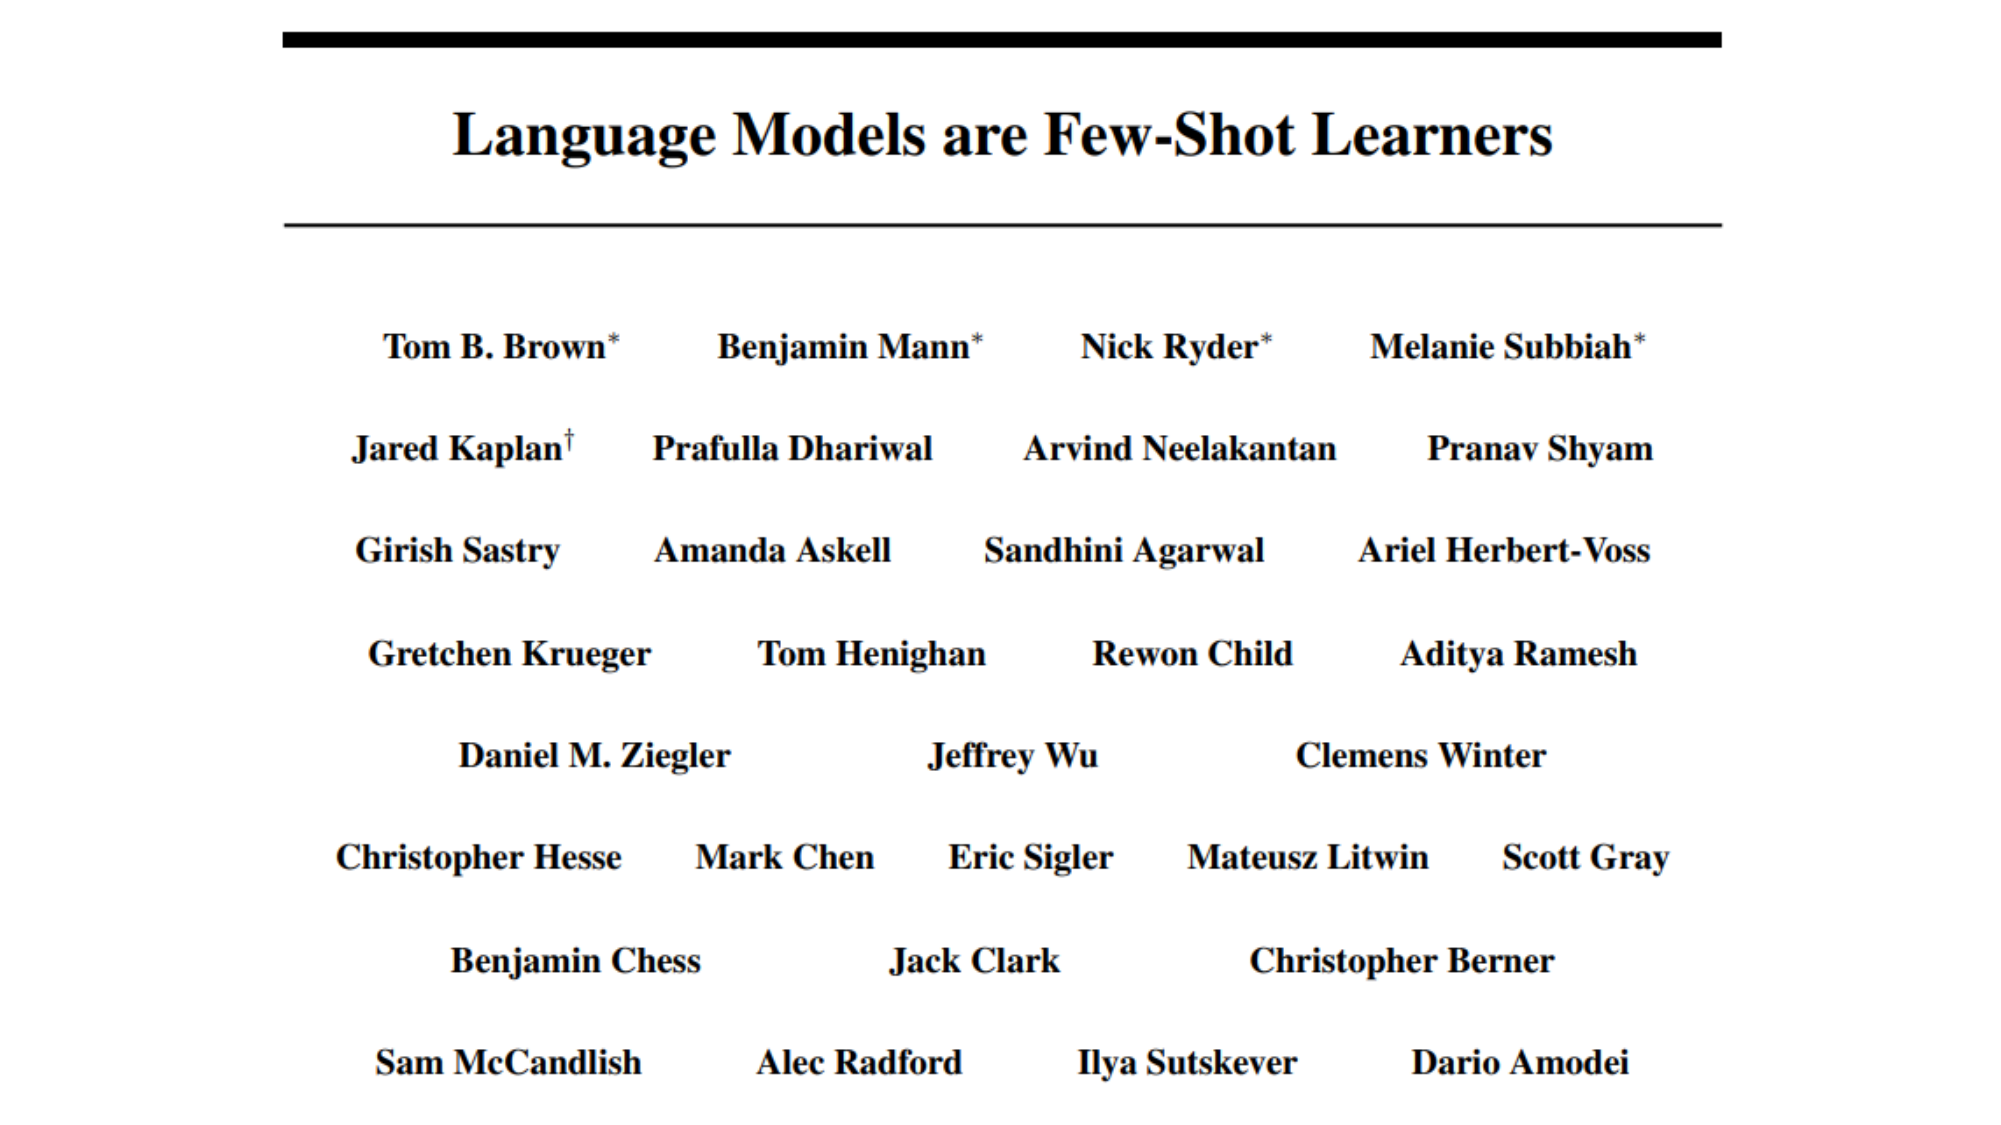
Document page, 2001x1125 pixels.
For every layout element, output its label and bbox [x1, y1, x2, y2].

picture [234, 0, 1766, 1120]
